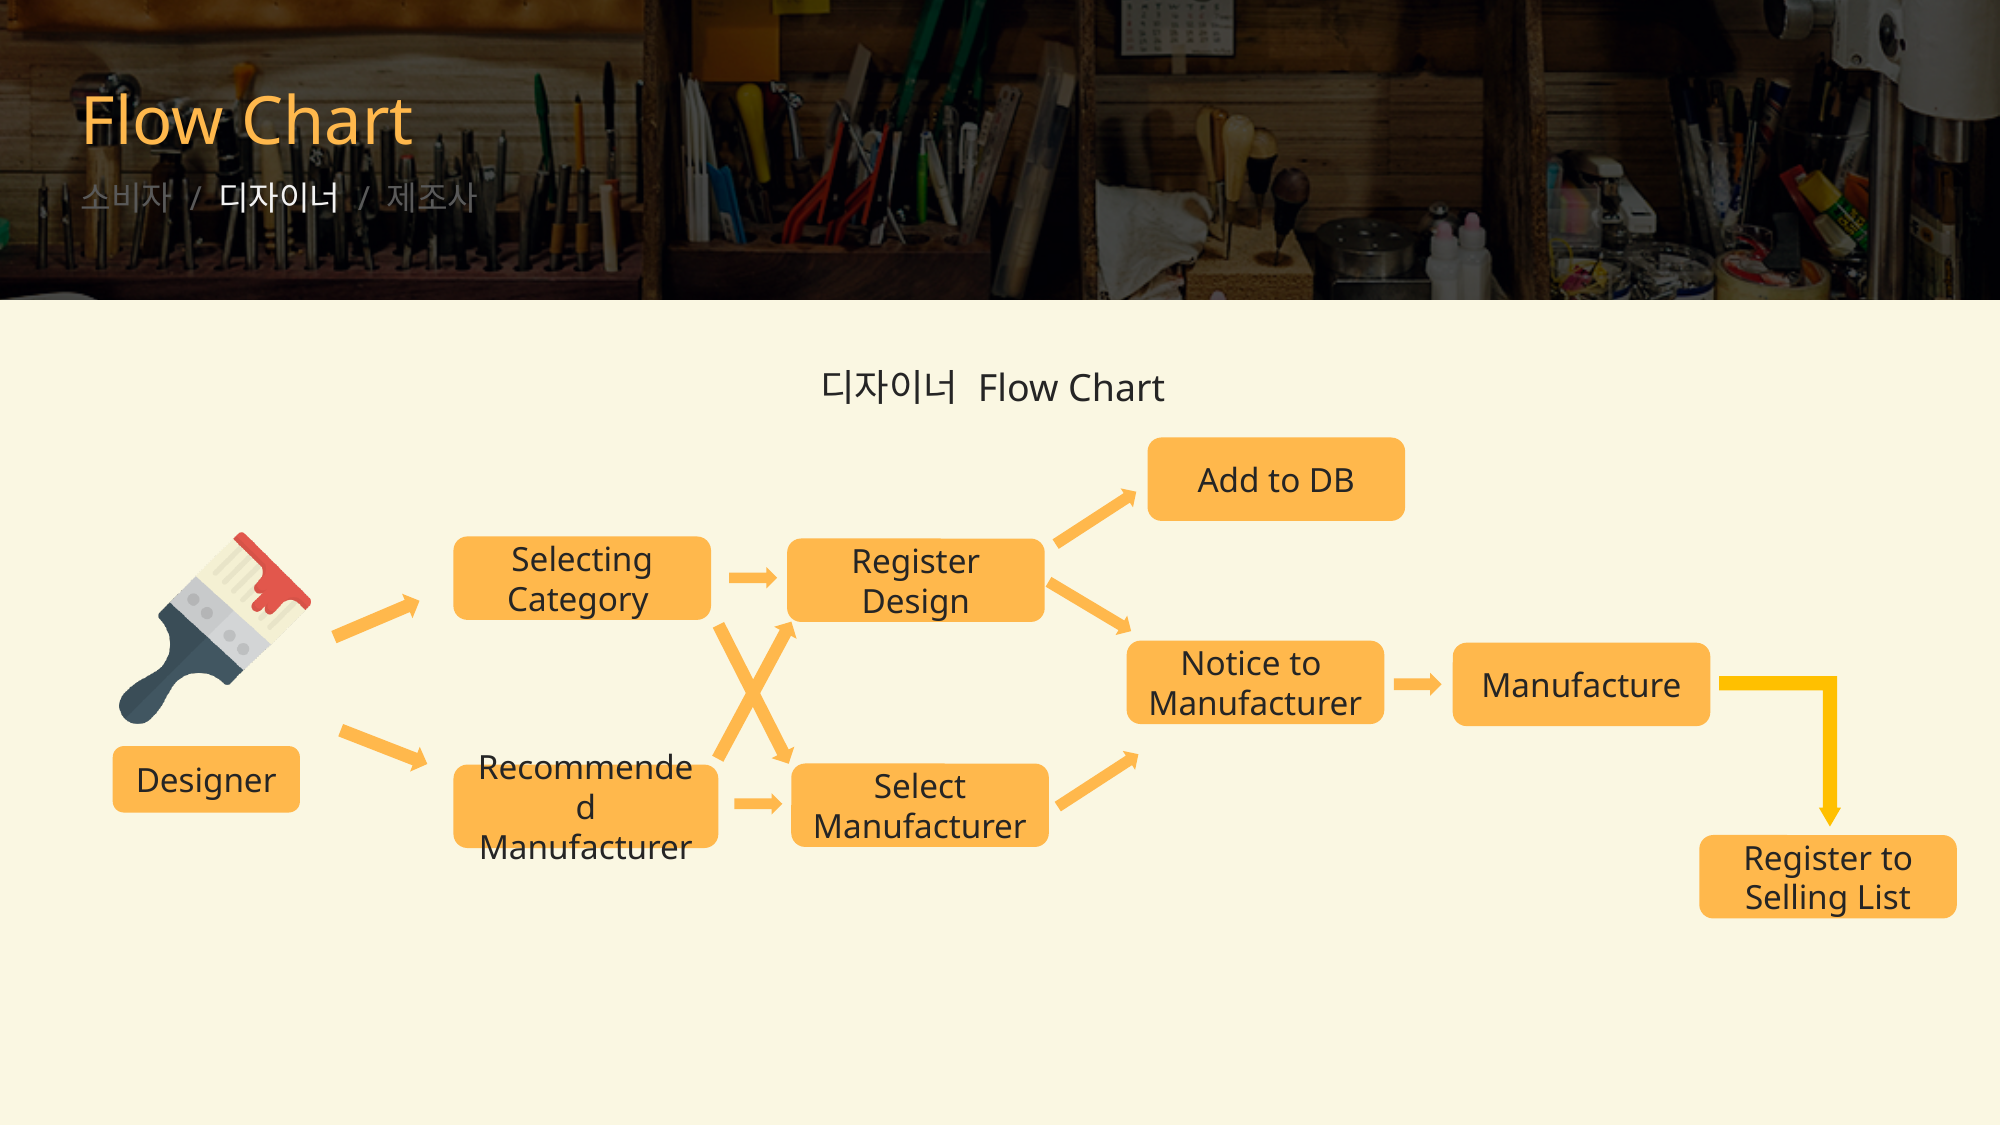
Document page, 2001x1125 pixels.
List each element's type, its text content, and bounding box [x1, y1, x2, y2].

text_box Recommended Manufacturer [452, 763, 720, 850]
text_box [1044, 575, 1133, 637]
text_box [1051, 486, 1138, 551]
text_box Select Manufacturer [790, 762, 1050, 849]
text_box [728, 564, 779, 591]
text_box Selecting Category [452, 535, 713, 621]
text_box [710, 694, 753, 764]
text_box Add to DB [1146, 436, 1407, 522]
text_box [753, 620, 799, 692]
text_box [733, 790, 784, 818]
text_box Manufacture [1451, 641, 1712, 728]
text_box Designer [111, 745, 301, 814]
text_box [1719, 676, 1841, 827]
picture [0, 0, 2000, 300]
text_box Register to Selling List [1698, 833, 1958, 920]
text_box 디자이너 Flow Chart [805, 356, 1181, 416]
text_box [1392, 670, 1444, 699]
text_box [329, 591, 421, 645]
text_box Register Design [786, 537, 1046, 624]
picture [119, 532, 312, 724]
text_box [711, 620, 797, 766]
text_box [336, 722, 429, 774]
text_box Notice to Manufacturer [1125, 639, 1386, 726]
text_box [1053, 749, 1140, 813]
